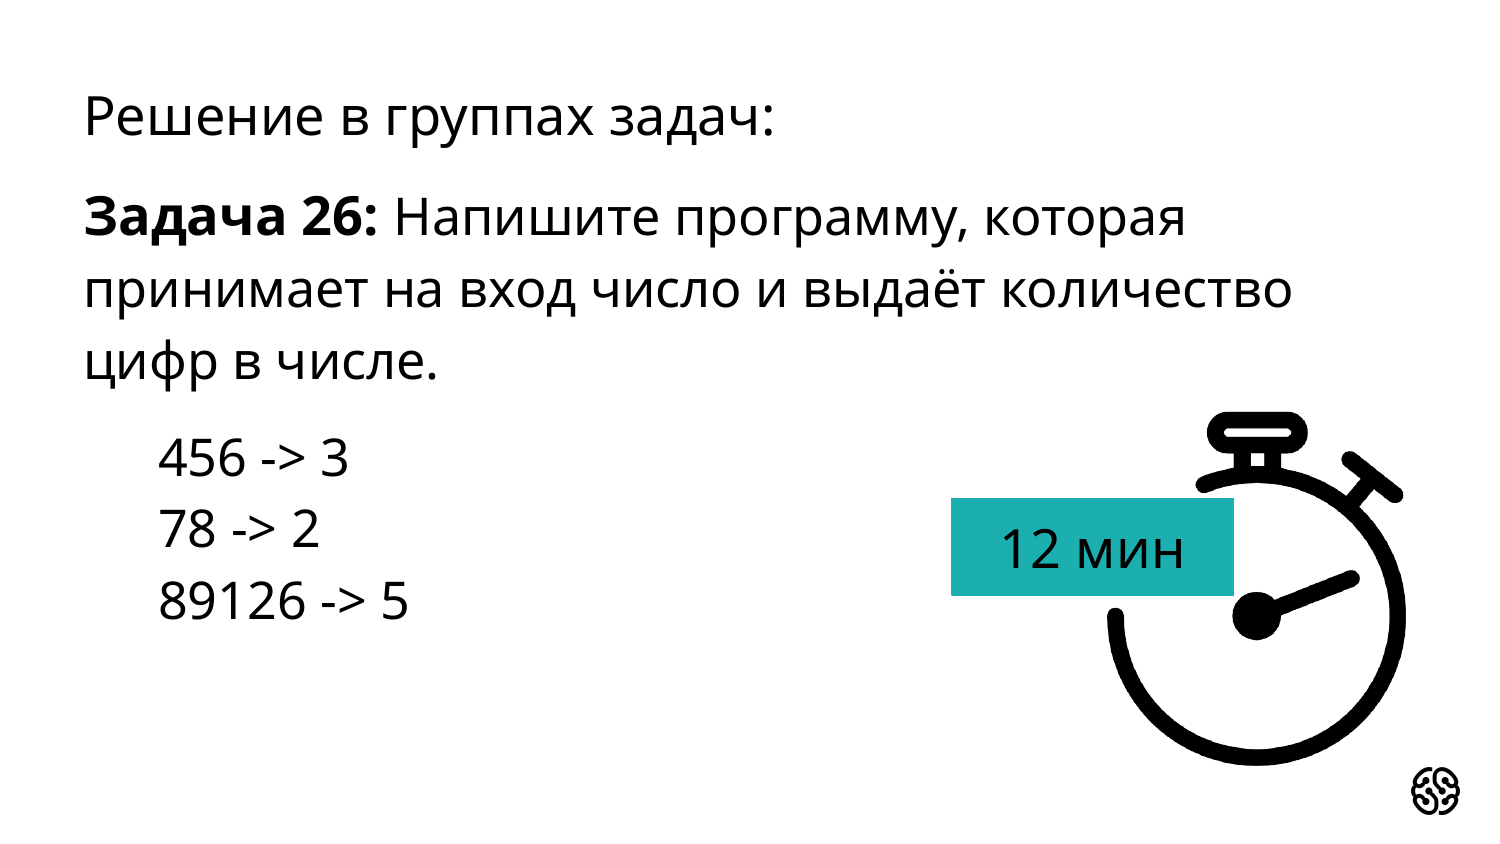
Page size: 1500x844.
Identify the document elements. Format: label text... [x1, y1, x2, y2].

picture [1411, 767, 1460, 815]
text_box 12 мин [952, 498, 1042, 596]
picture [1047, 409, 1407, 768]
title Решение в группах задач: Задача 26: Напишите программу, которая принимает на вход число и выдаёт количество цифр в числе. 456 -> 3 78 -> 2 89126 -> 5 [83, 81, 1444, 461]
